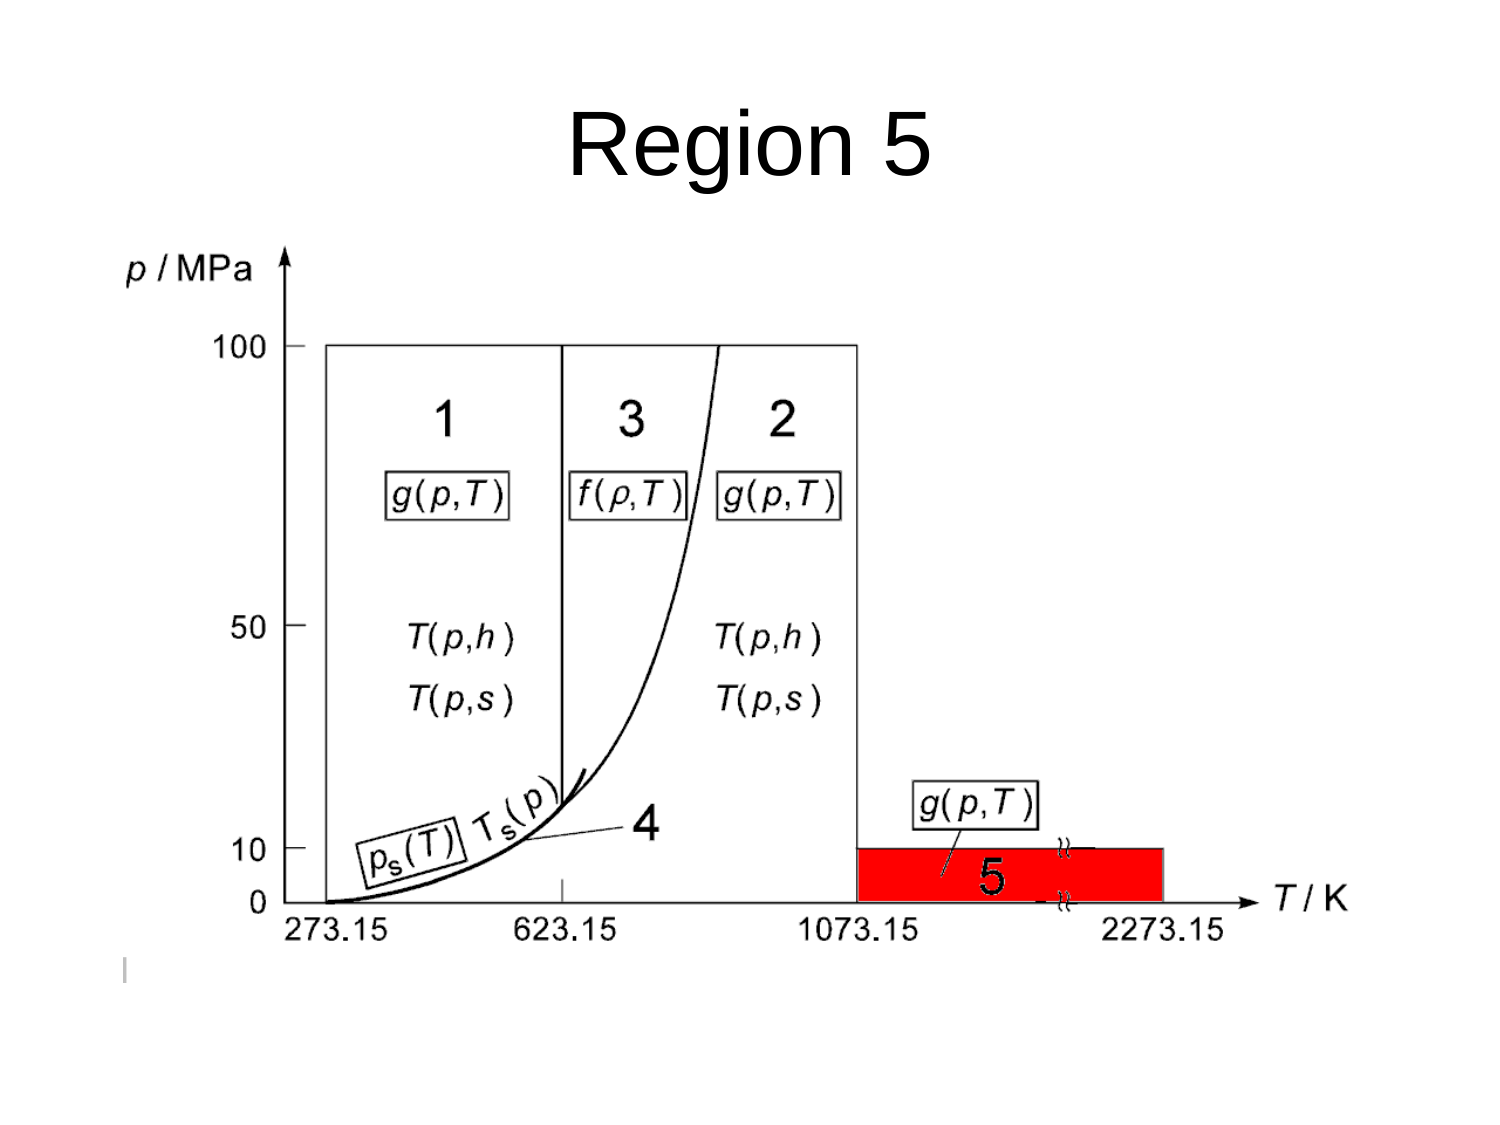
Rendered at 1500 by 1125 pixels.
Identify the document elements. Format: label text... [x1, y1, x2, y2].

title Region 5 [75, 45, 1425, 233]
picture [123, 243, 1353, 984]
